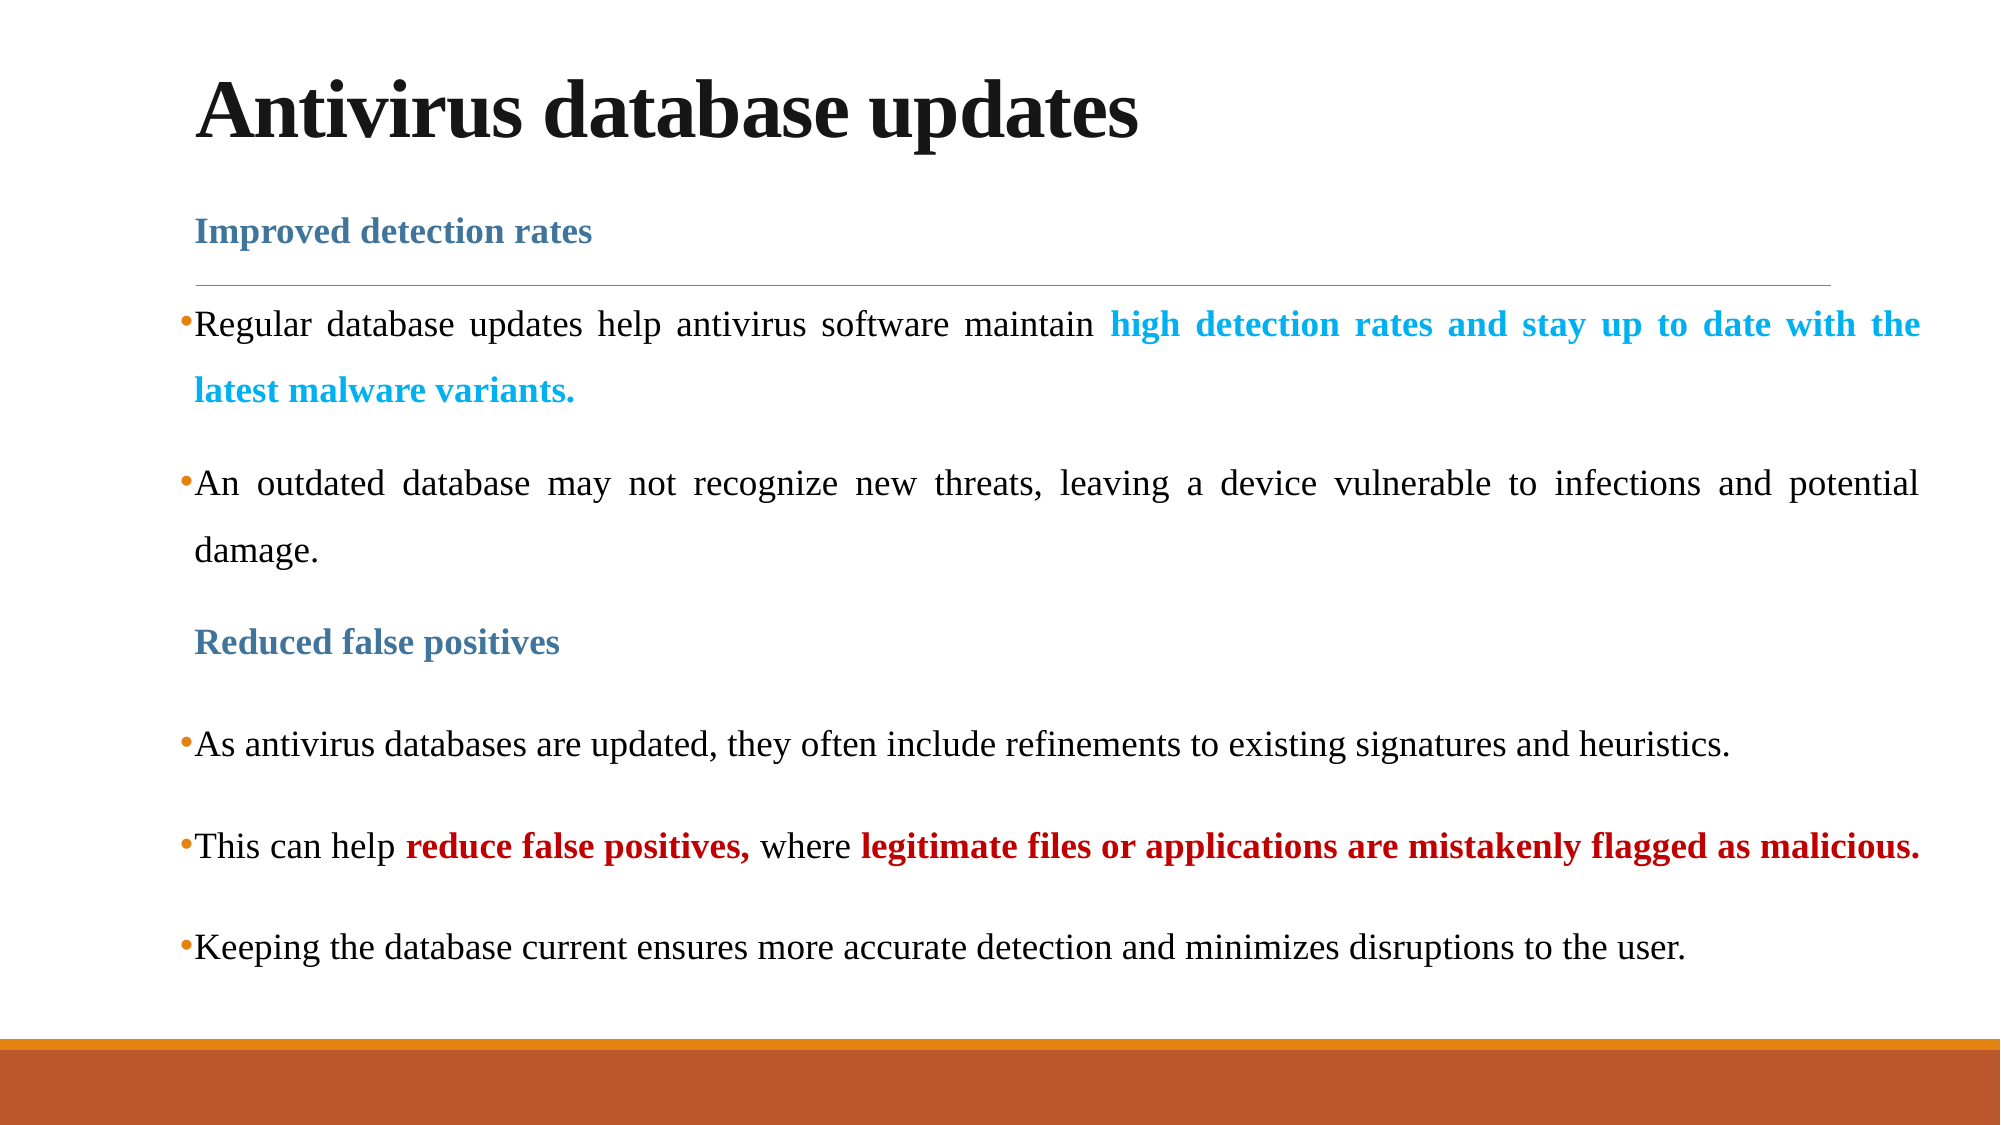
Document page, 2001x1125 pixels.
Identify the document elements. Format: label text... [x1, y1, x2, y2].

title Antivirus database updates [180, 47, 1830, 163]
list Improved detection rates Regular database updates help antivirus software maintain high detection rates and stay up to date with the latest malware variants. An outdated database may not recognize new threats, leaving a device vulnerable to infections and potential damage. Reduced false positives As antivirus databases are updated, they often include refinements to existing signatures and heuristics. This can help reduce false positives, where legitimate files or applications are mistakenly flagged as malicious. Keeping the database current ensures more accurate detection and minimizes disruptions to the user. [180, 176, 1923, 1039]
